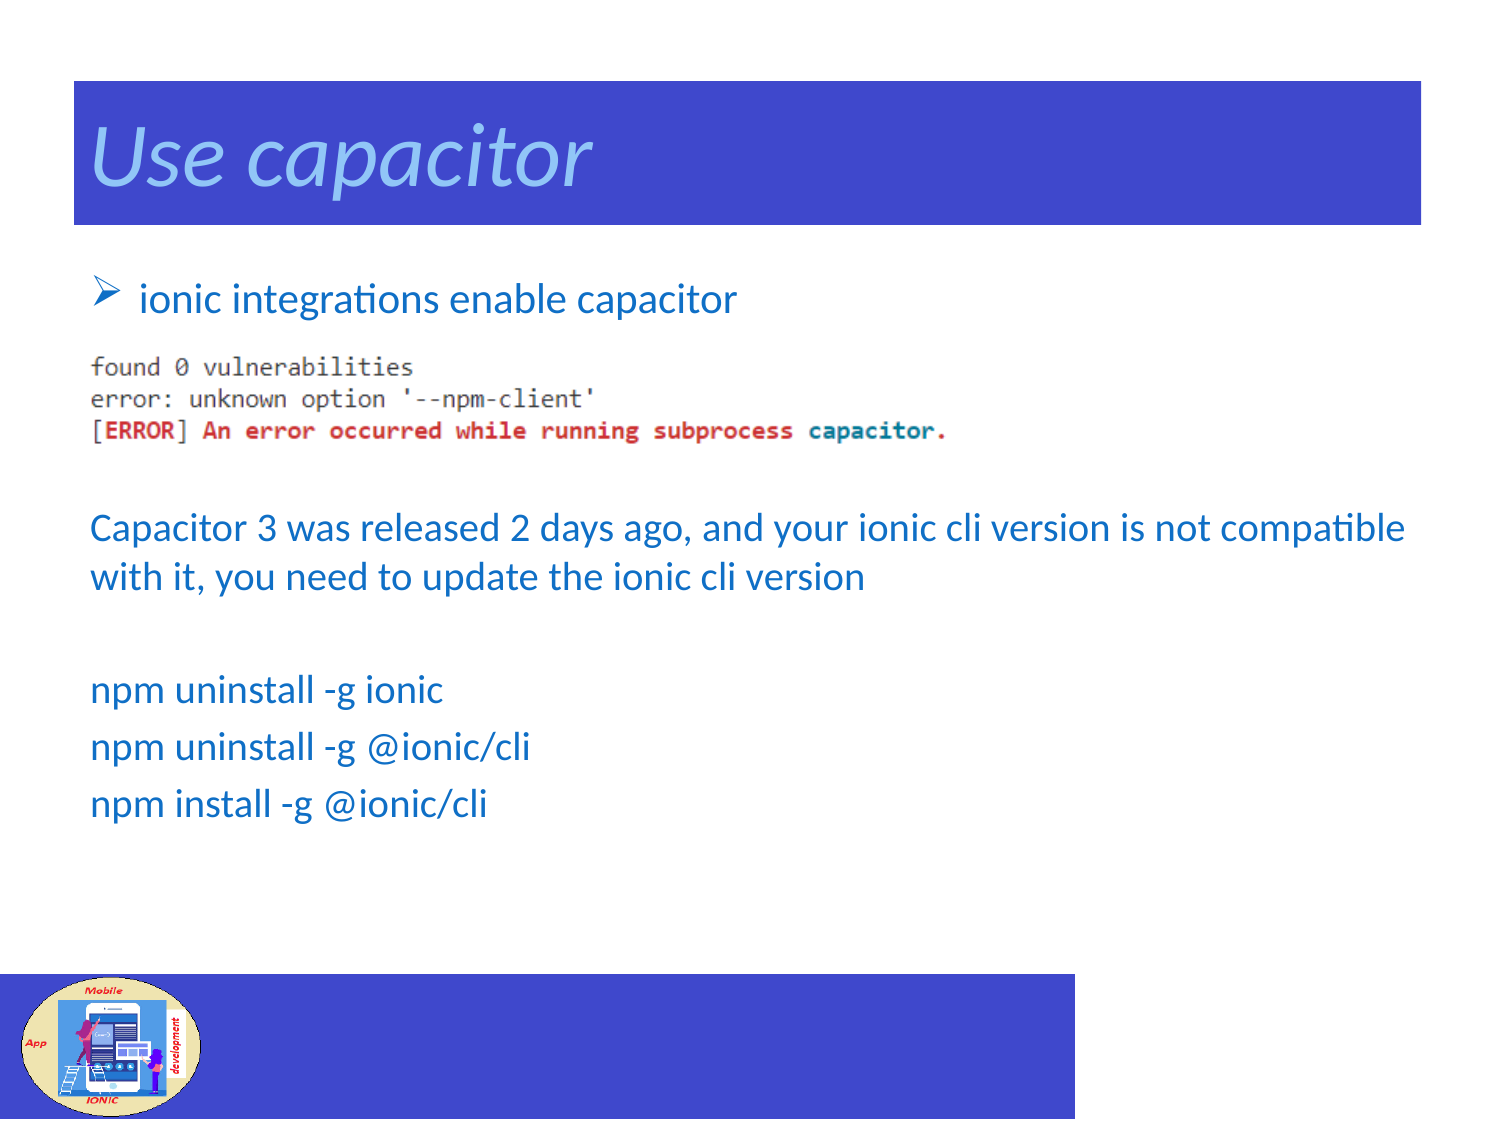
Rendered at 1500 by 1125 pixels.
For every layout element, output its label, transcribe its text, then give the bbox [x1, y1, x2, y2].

picture [0, 974, 1075, 1119]
title Use capacitor [73, 75, 1424, 225]
picture [77, 349, 1033, 477]
list ionic integrations enable capacitor Capacitor 3 was released 2 days ago, and your ionic cli version is not compatible with it, you need to update the ionic cli version npm uninstall -g ionic npm uninstall -g @ionic/cli npm install -g @ionic/cli [75, 262, 1425, 838]
